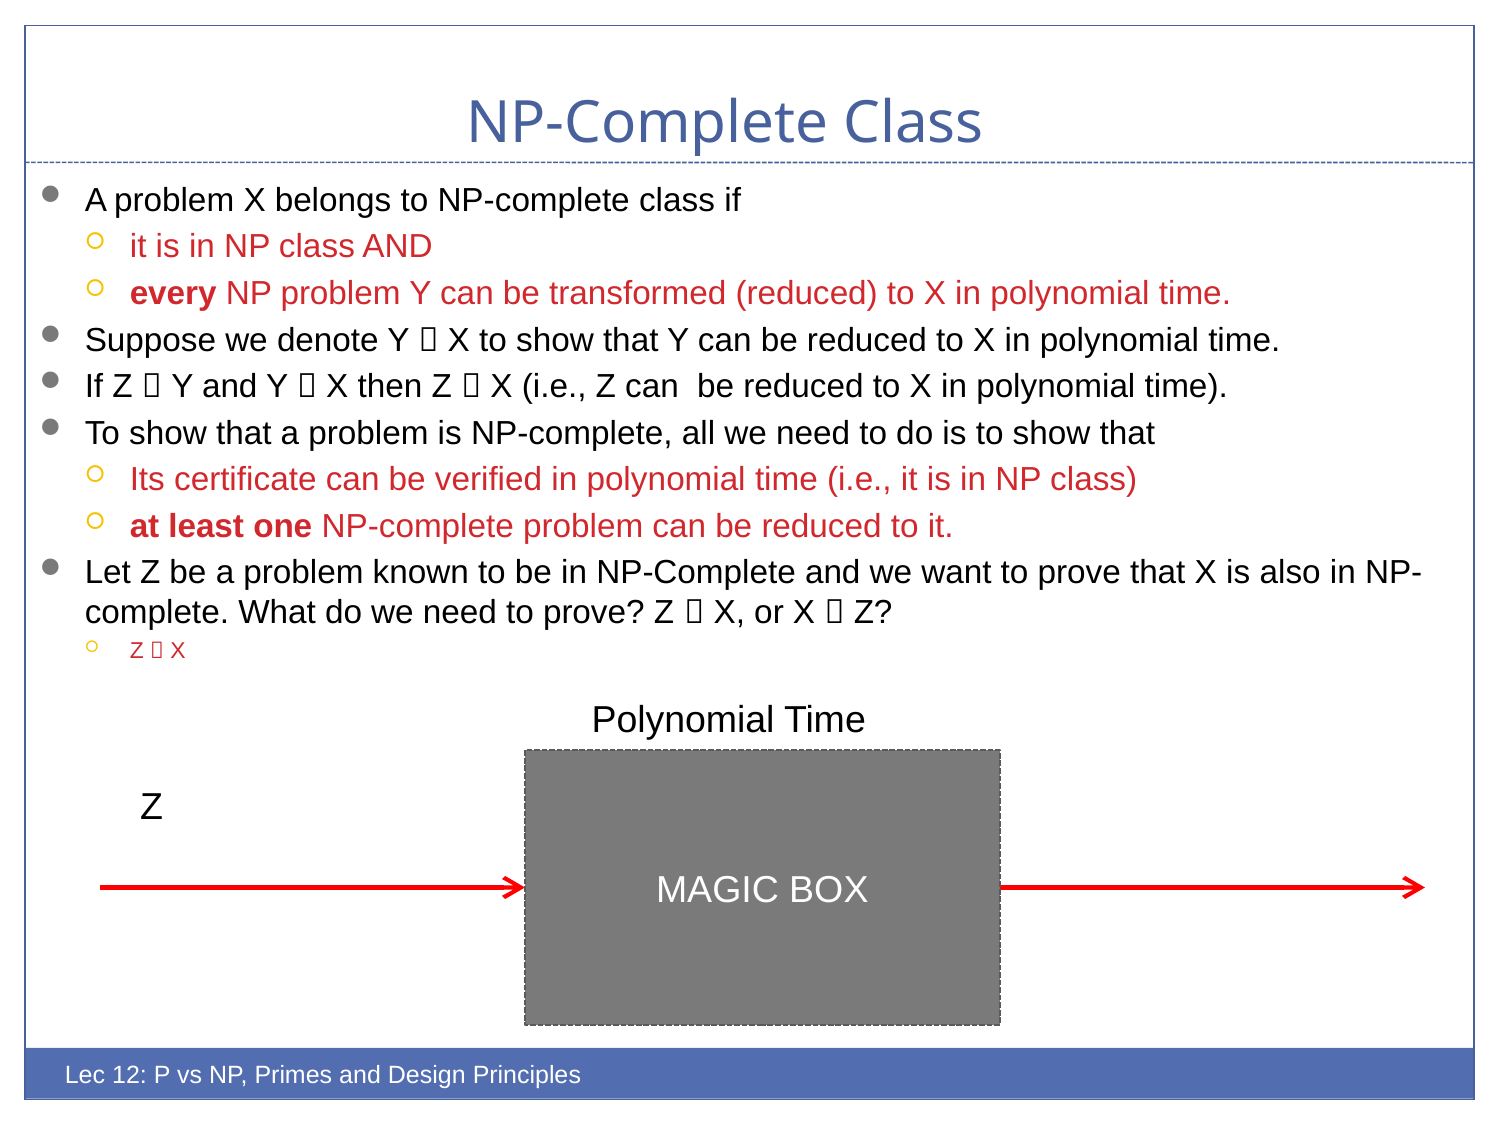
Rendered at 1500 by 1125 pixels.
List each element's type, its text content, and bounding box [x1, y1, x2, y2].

list A problem X belongs to NP-complete class if it is in NP class AND every NP problem Y can be transformed (reduced) to X in polynomial time. Suppose we denote Y  X to show that Y can be reduced to X in polynomial time. If Z  Y and Y  X then Z  X (i.e., Z can be reduced to X in polynomial time). To show that a problem is NP-complete, all we need to do is to show that Its certificate can be verified in polynomial time (i.e., it is in NP class) at least one NP-complete problem can be reduced to it. Let Z be a problem known to be in NP-Complete and we want to prove that X is also in NP-complete. What do we need to prove? Z  X, or X  Z? Z  X [24, 170, 1475, 688]
text_box Polynomial Time [576, 687, 881, 748]
footer Lec 12: P vs NP, Primes and Design Principles [50, 1051, 800, 1112]
text_box Z [125, 774, 179, 835]
title NP-Complete Class [0, 37, 1463, 162]
text_box MAGIC BOX [524, 749, 1001, 1026]
